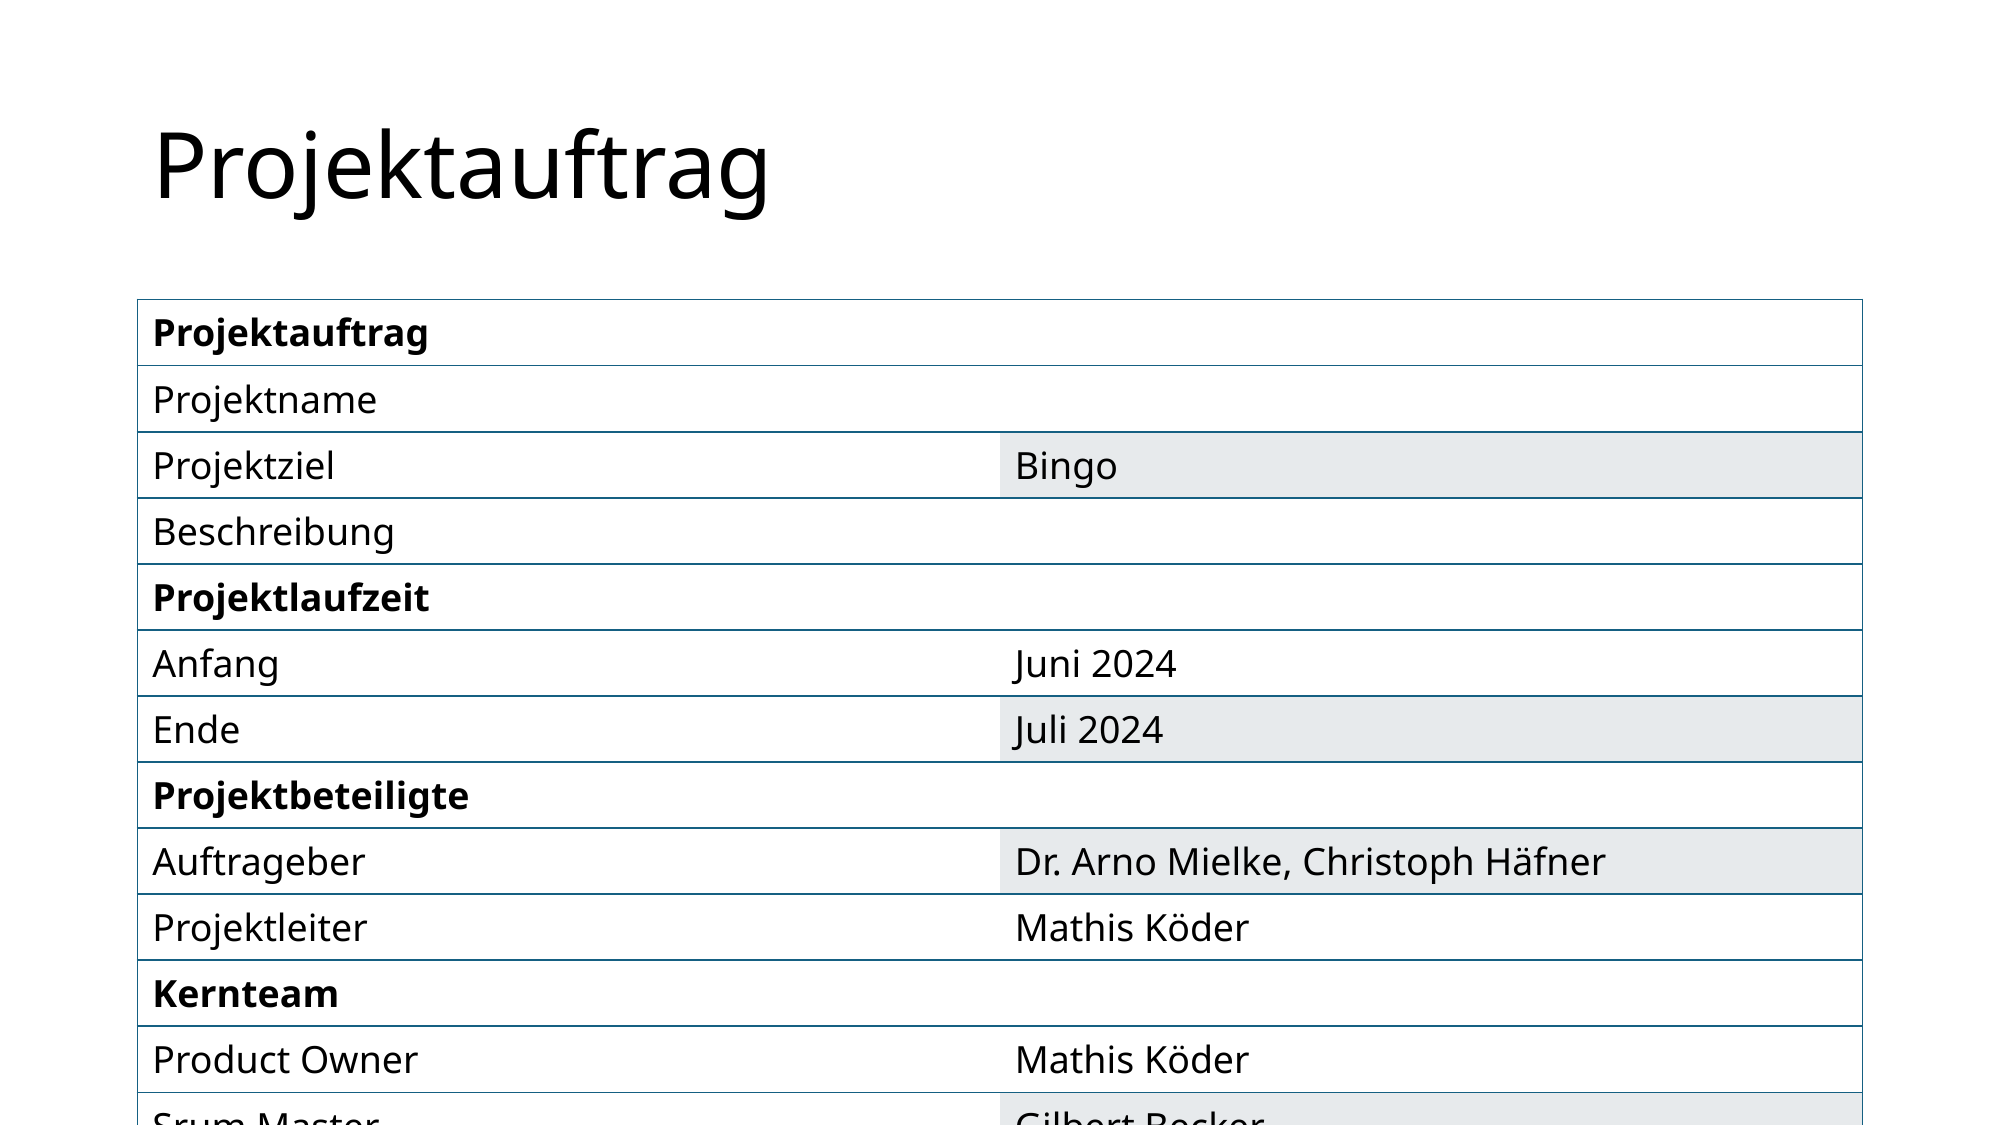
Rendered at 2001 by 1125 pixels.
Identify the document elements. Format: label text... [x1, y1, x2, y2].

table_cell Dr. Arno Mielke, Christoph Häfner [1000, 829, 1862, 893]
table_cell Mathis Köder [1000, 1027, 1862, 1092]
table_cell Auftrageber [138, 829, 1000, 893]
table_cell Kernteam [138, 961, 1862, 1025]
table_cell Projektbeteiligte [138, 763, 1862, 827]
table_cell [1000, 499, 1862, 563]
table_cell Ende [138, 697, 1000, 761]
table_cell Projektlaufzeit [138, 565, 1862, 629]
table_cell Mathis Köder [1000, 895, 1862, 959]
table_cell Gilbert Becker [1000, 1093, 1862, 1125]
table_cell Bingo [1000, 433, 1862, 497]
table_cell [1000, 366, 1862, 431]
table_cell Projektname [138, 366, 1000, 431]
title Projektauftrag [137, 59, 1863, 278]
table_cell Juli 2024 [1000, 697, 1862, 761]
table_cell Projektziel [138, 433, 1000, 497]
table_cell Juni 2024 [1000, 631, 1862, 695]
table_header Projektauftrag [138, 300, 1862, 365]
table_cell Srum Master [138, 1093, 1000, 1125]
table_cell Projektleiter [138, 895, 1000, 959]
table_cell Beschreibung [138, 499, 1000, 563]
table_cell Product Owner [138, 1027, 1000, 1092]
table_cell Anfang [138, 631, 1000, 695]
